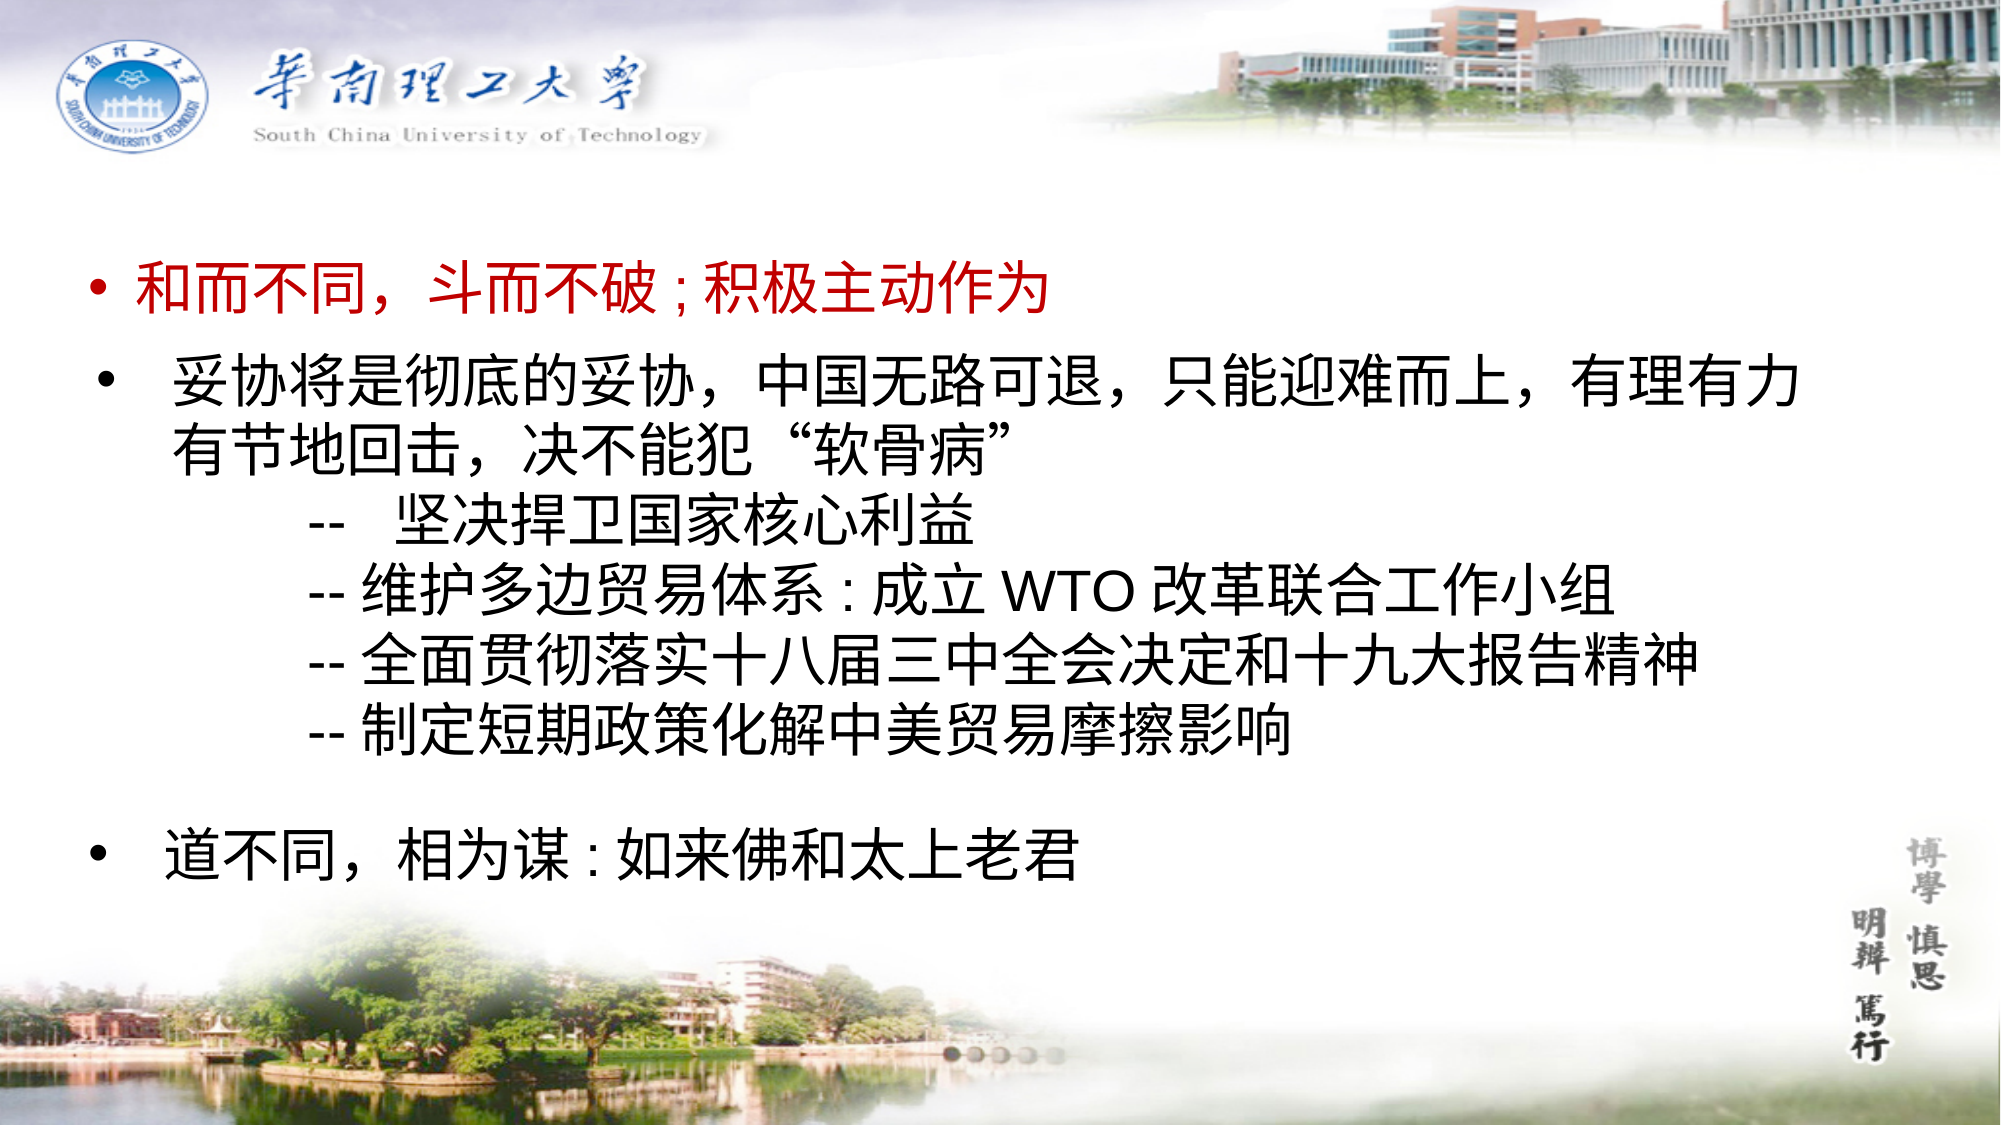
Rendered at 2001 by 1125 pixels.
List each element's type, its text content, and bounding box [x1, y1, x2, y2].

text_box 道不同，相为谋:如来佛和太上老君 [73, 810, 1097, 896]
picture [0, 0, 2001, 1125]
text_box 和而不同，斗而不破;积极主动作为 [73, 243, 1068, 329]
text_box 妥协将是彻底的妥协，中国无路可退，只能迎难而上，有理有力有节地回击，决不能犯“软骨病” -- 坚决捍卫国家核心利益 --维护多边贸易体系:成立WTO改革联合工作小组 --全面贯彻落实十八届三中全会决定和十九大报告精神 --制定短期政策化解中美贸易摩擦影响 [81, 336, 1819, 771]
